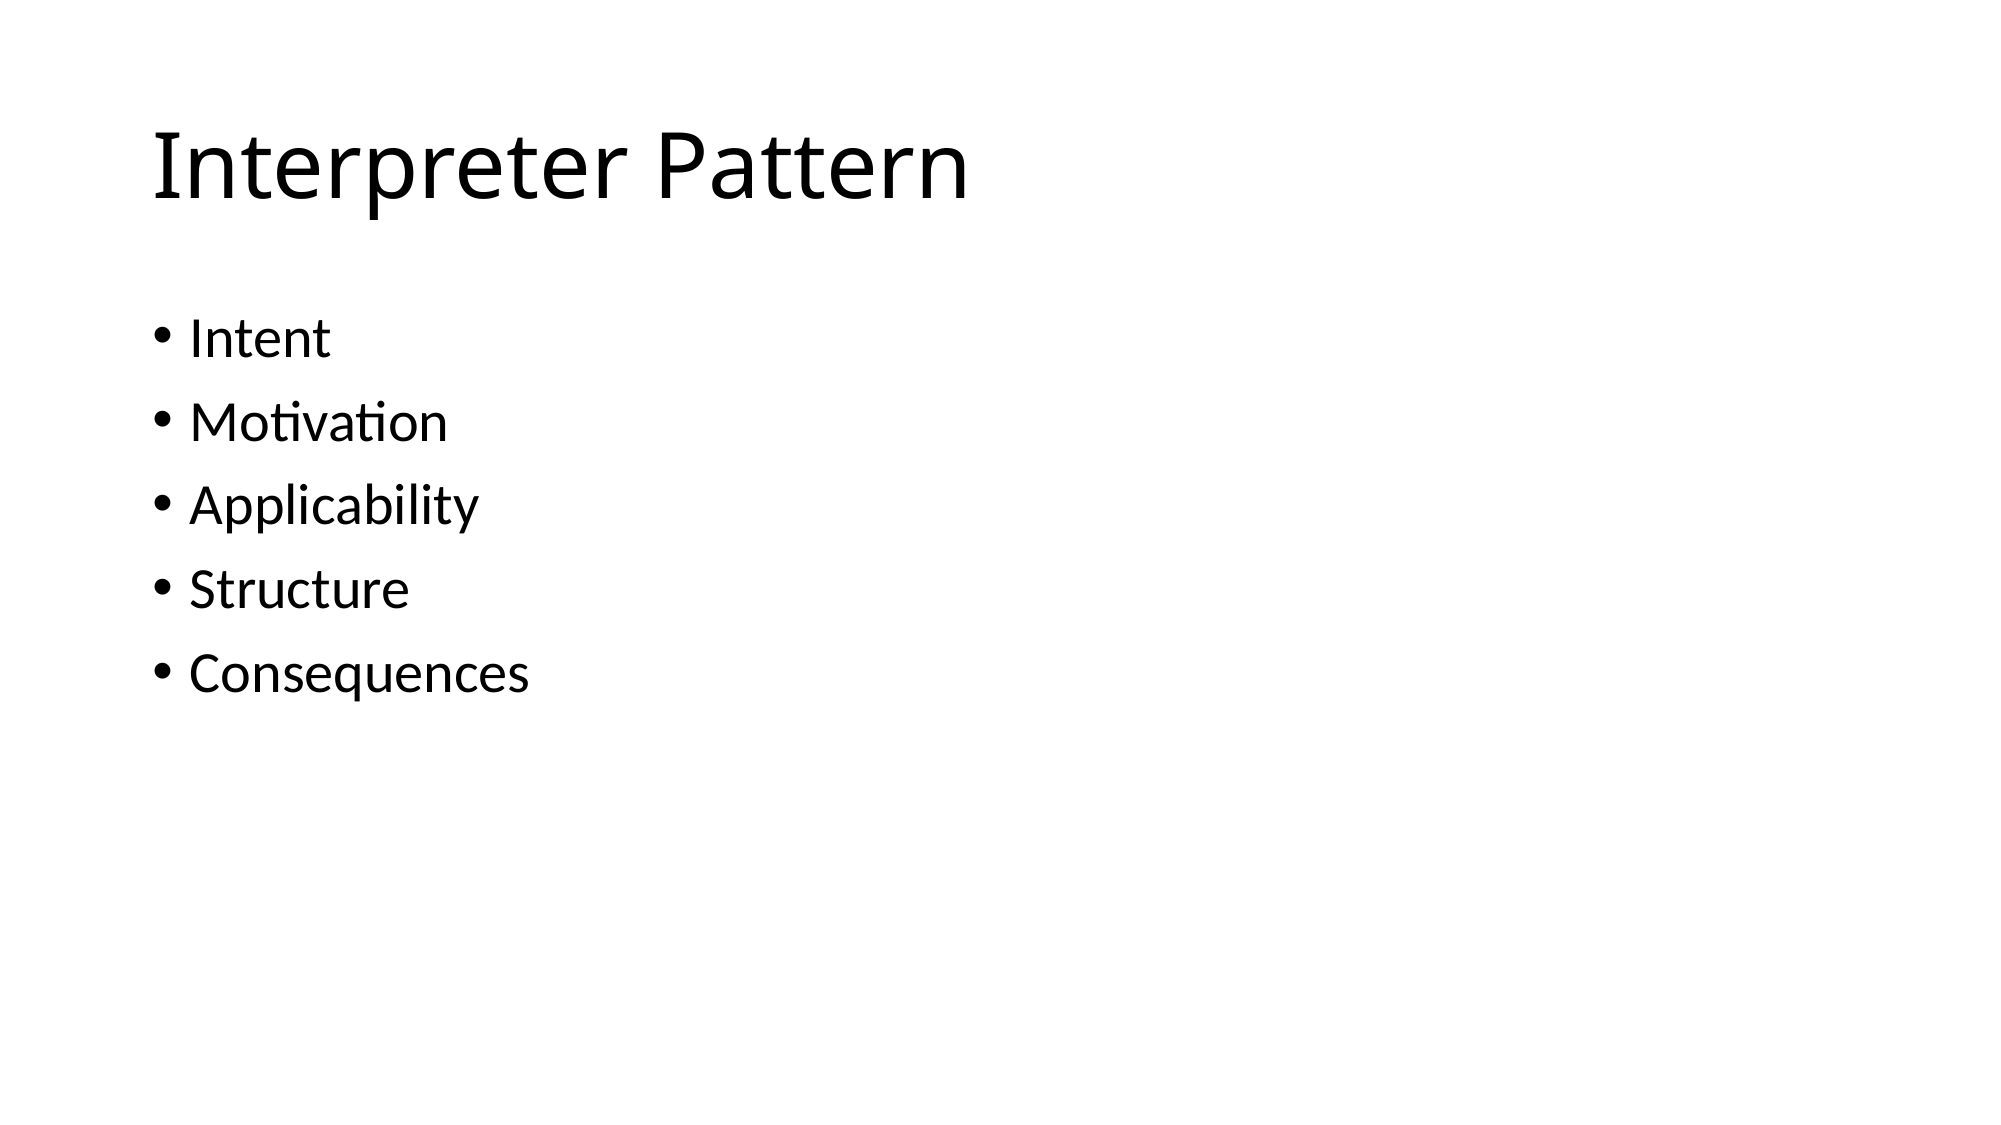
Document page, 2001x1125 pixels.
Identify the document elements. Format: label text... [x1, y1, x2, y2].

list Intent Motivation Applicability Structure Consequences [137, 299, 1863, 1014]
title Interpreter Pattern [137, 59, 1863, 278]
